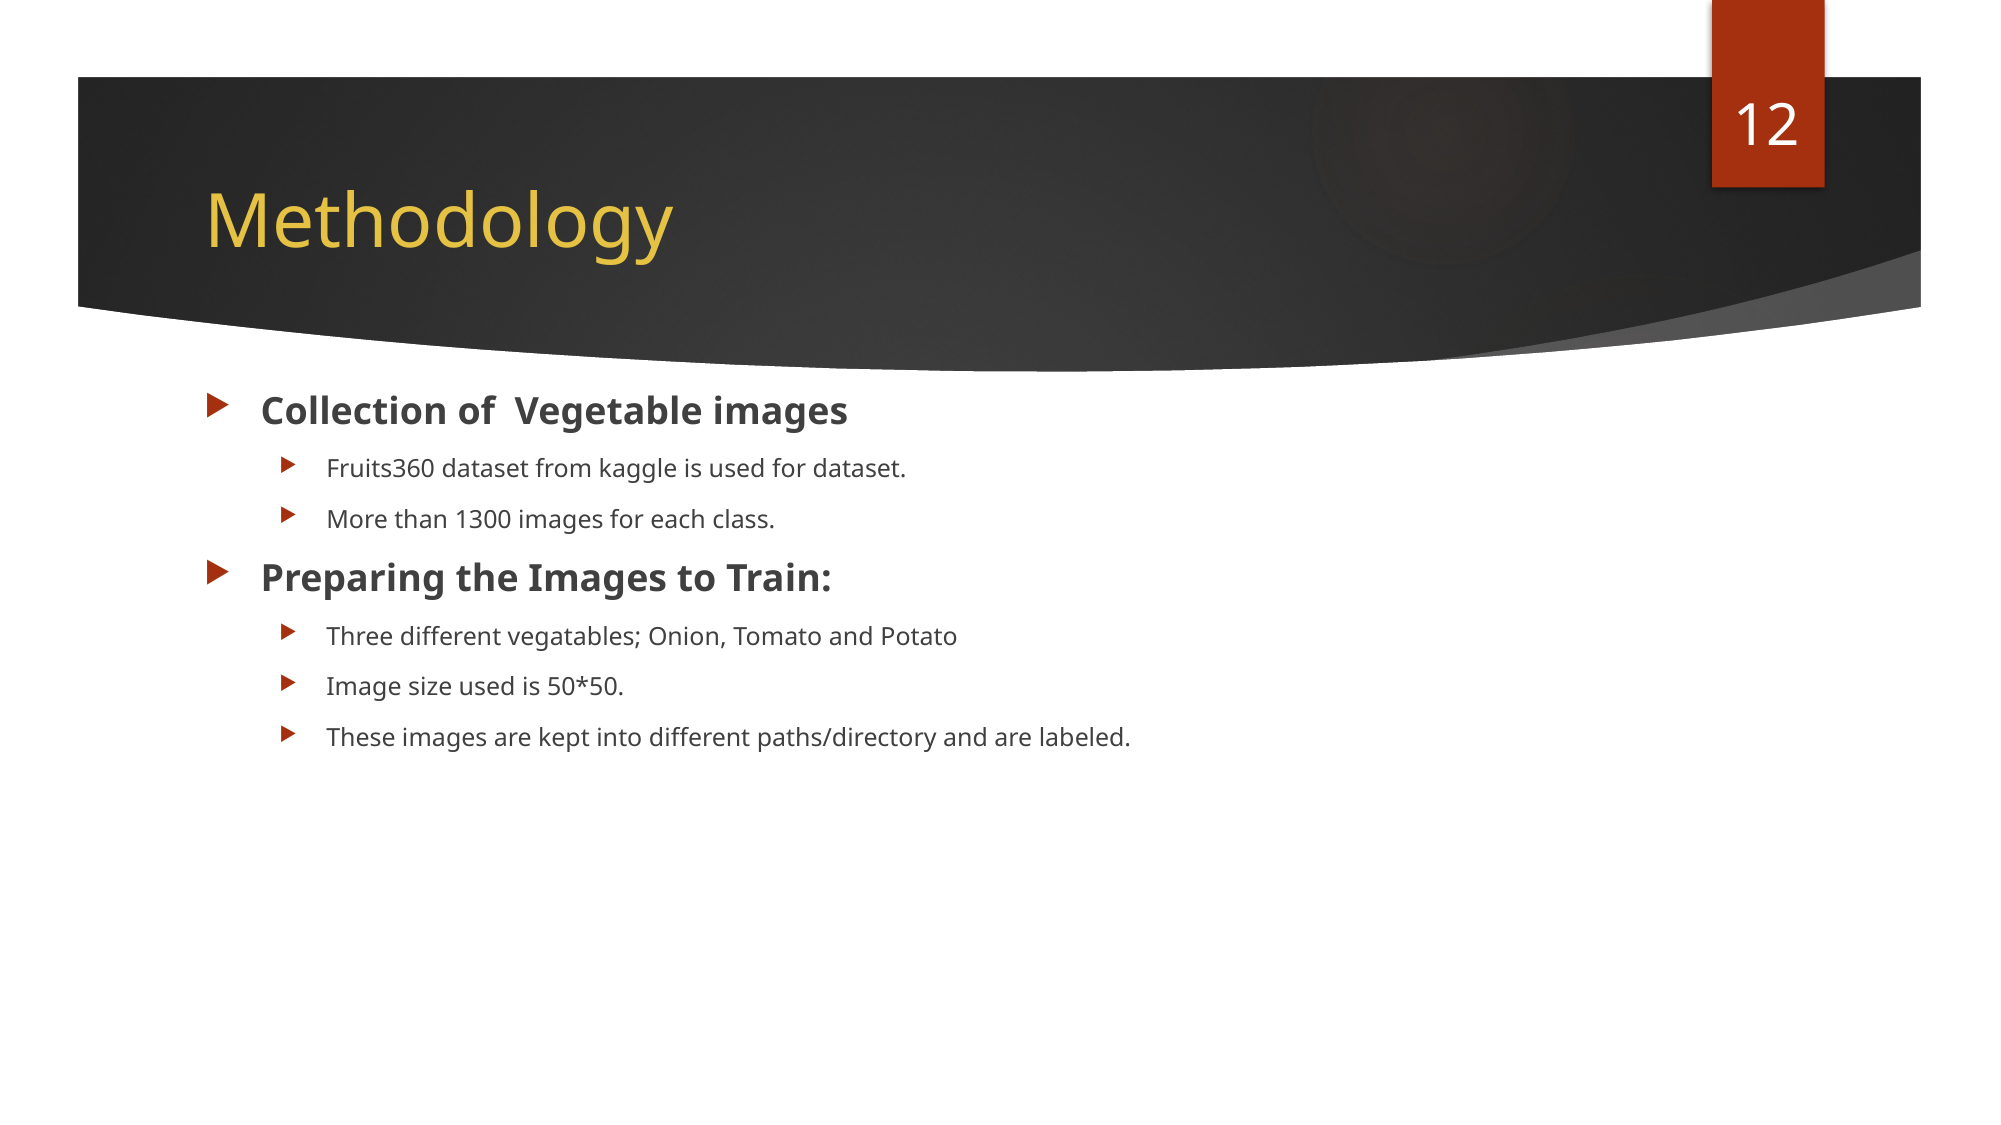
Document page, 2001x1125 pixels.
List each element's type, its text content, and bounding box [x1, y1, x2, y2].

list Collection of Vegetable images Fruits360 dataset from kaggle is used for dataset. More than 1300 images for each class. Preparing the Images to Train: Three different vegatables; Onion, Tomato and Potato Image size used is 50*50. These images are kept into different paths/directory and are labeled. [189, 379, 1638, 988]
slide_number 12 [1698, 48, 1836, 175]
title Methodology [189, 159, 1627, 276]
